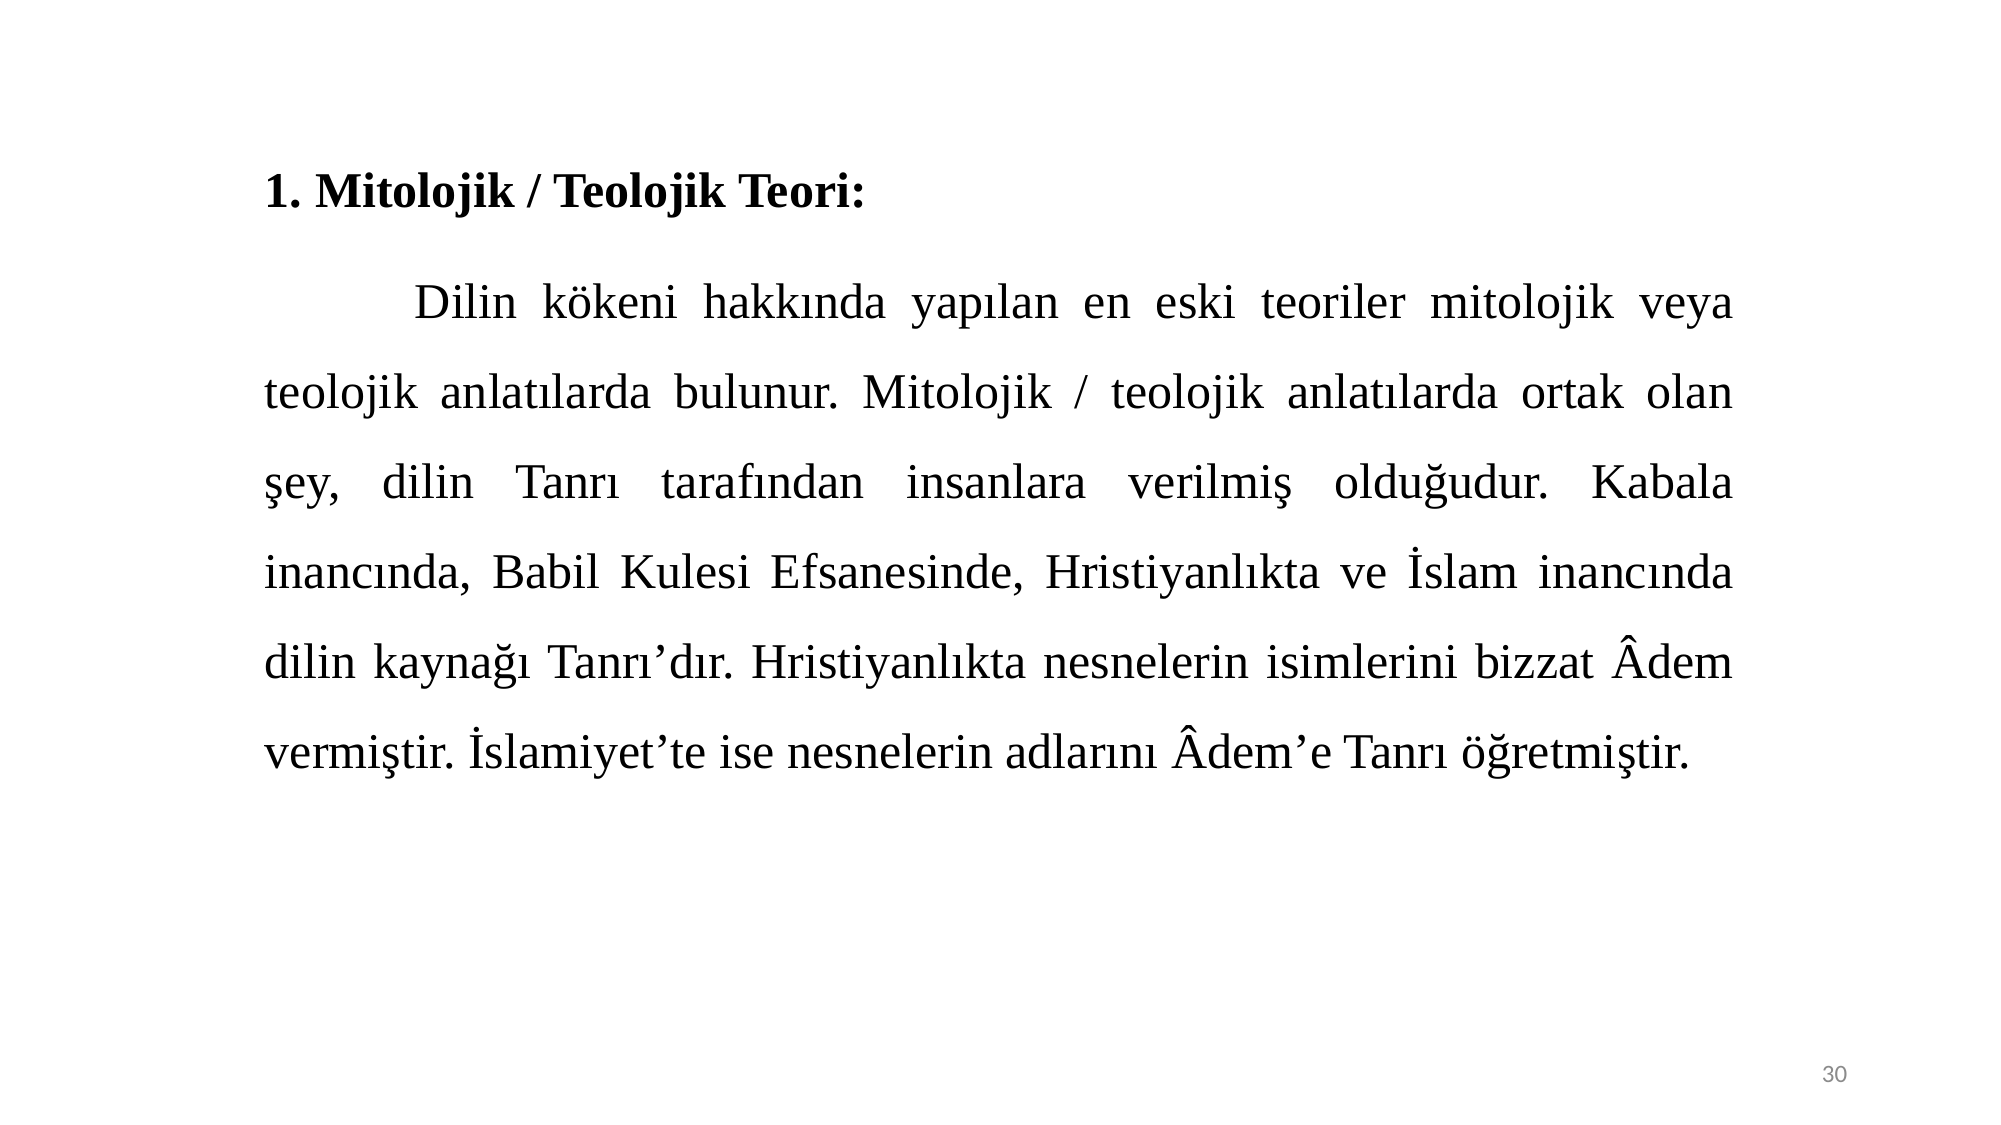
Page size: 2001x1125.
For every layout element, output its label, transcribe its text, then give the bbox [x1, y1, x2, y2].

text_box 1. Mitolojik / Teolojik Teori: Dilin kökeni hakkında yapılan en eski teoriler mitolojik veya teolojik anlatılarda bulunur. Mitolojik / teolojik anlatılarda ortak olan şey, dilin Tanrı tarafından insanlara verilmiş olduğudur. Kabala inancında, Babil Kulesi Efsanesinde, Hristiyanlıkta ve İslam inancında dilin kaynağı Tanrı’dır. Hristiyanlıkta nesnelerin isimlerini bizzat Âdem vermiştir. İslamiyet’te ise nesnelerin adlarını Âdem’e Tanrı öğretmiştir. [249, 120, 1750, 942]
slide_number 30 [1412, 1042, 1863, 1103]
